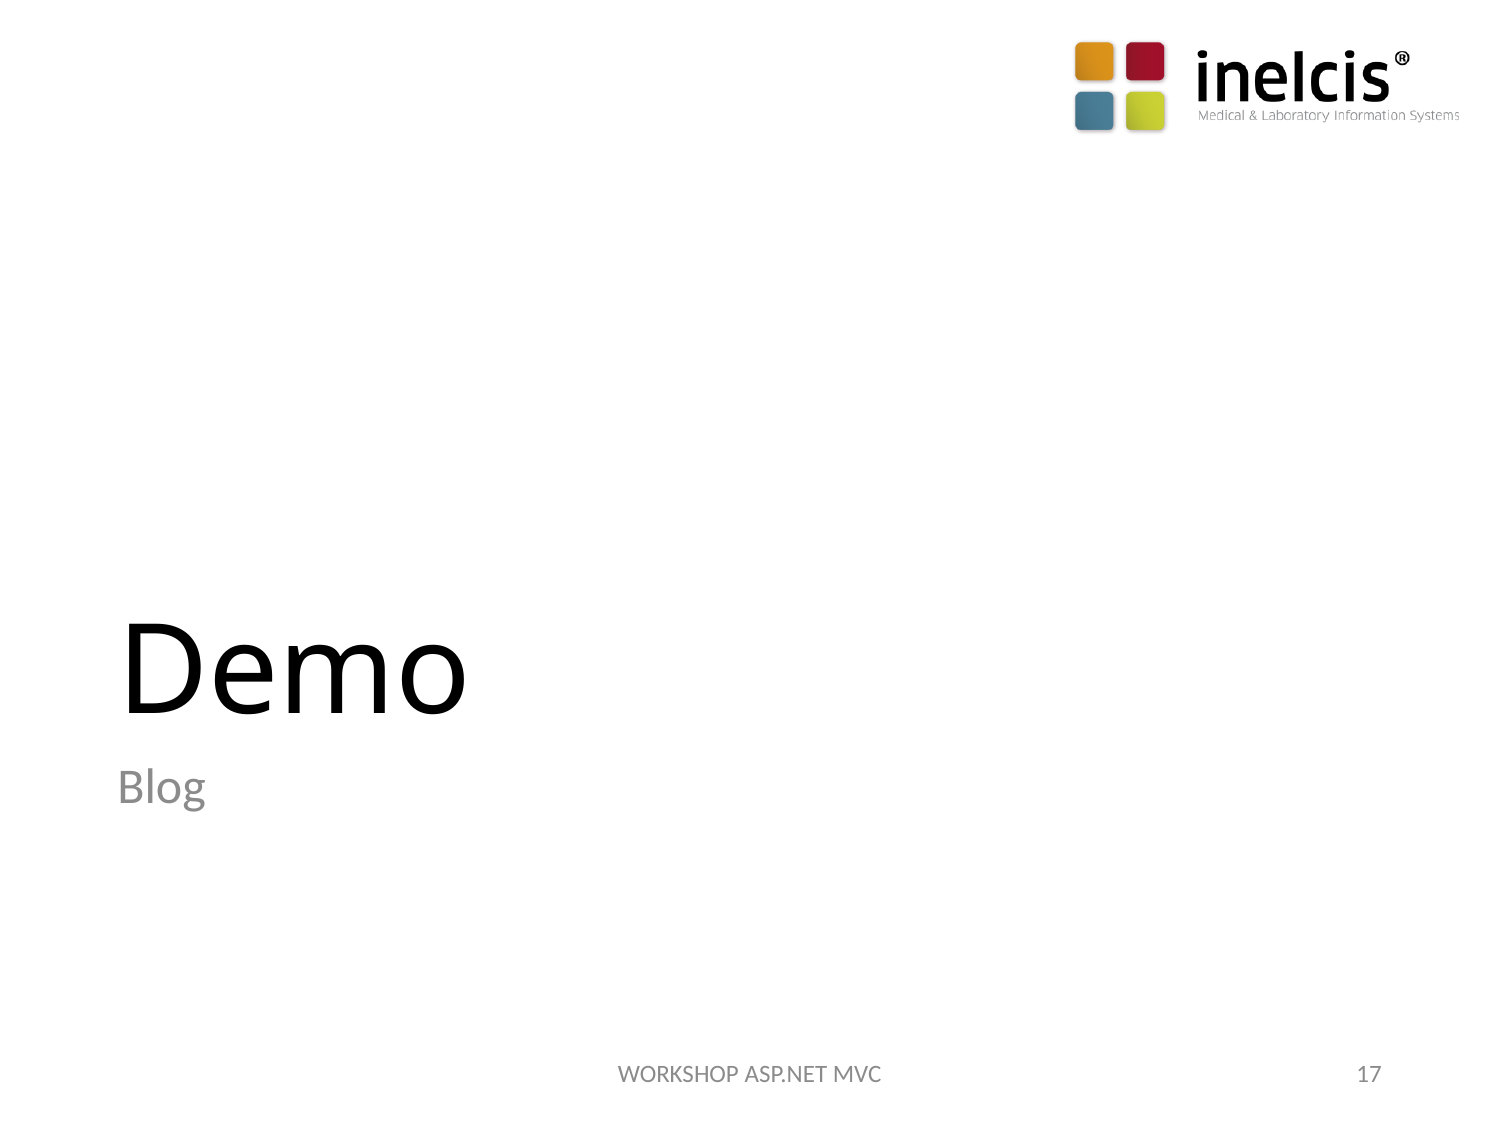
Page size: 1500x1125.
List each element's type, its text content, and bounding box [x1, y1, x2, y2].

footer WORKSHOP ASP.NET MVC [496, 1042, 1004, 1103]
title Demo [102, 280, 1397, 749]
slide_number 17 [1059, 1042, 1397, 1103]
list Blog [102, 752, 1397, 999]
picture [1070, 37, 1459, 137]
